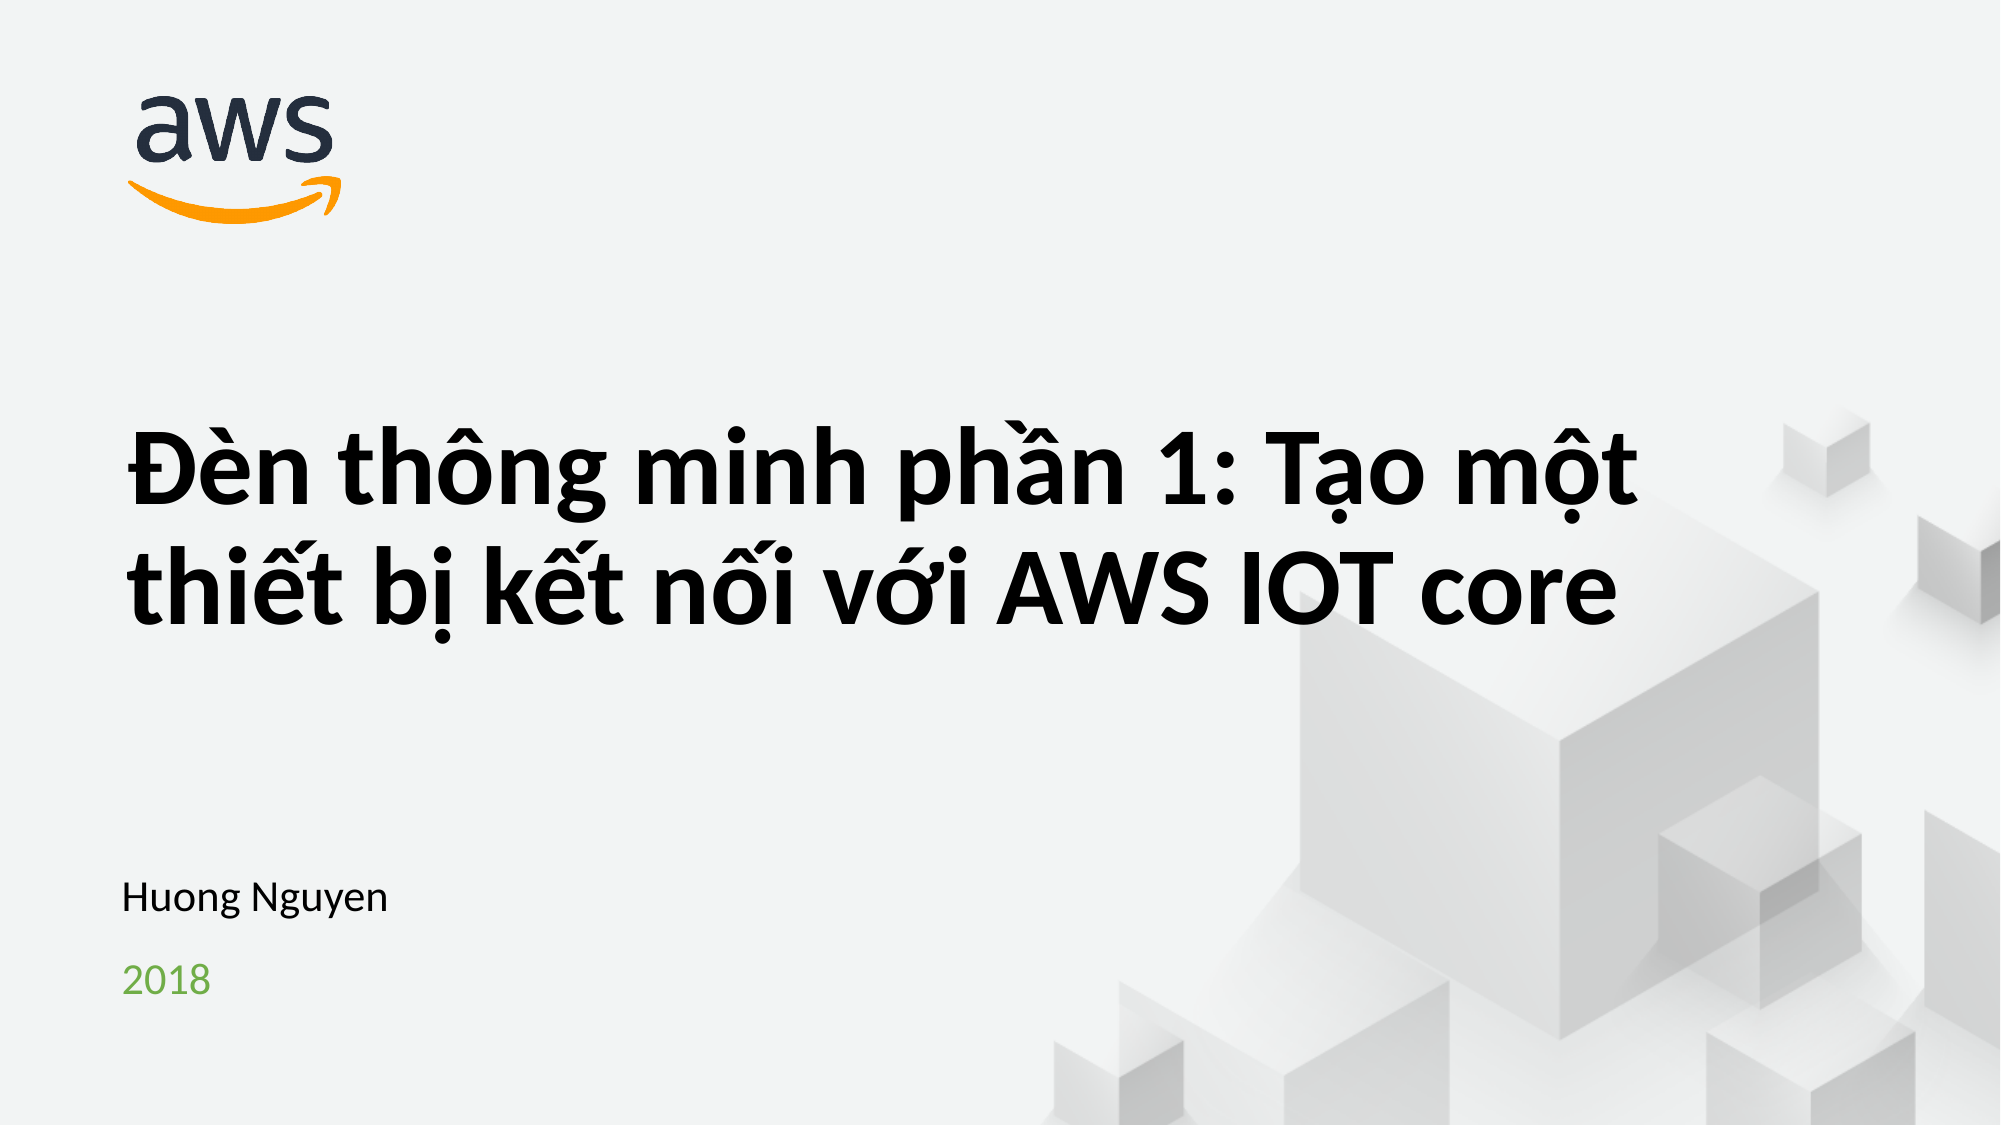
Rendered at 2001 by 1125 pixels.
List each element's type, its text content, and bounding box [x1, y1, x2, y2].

list Huong Nguyen [106, 865, 913, 948]
list Đèn thông minh phần 1: Tạo một thiết bị kết nối với AWS IOT core [111, 401, 1714, 676]
list 2018 [106, 948, 913, 1030]
picture [0, 0, 2001, 1125]
